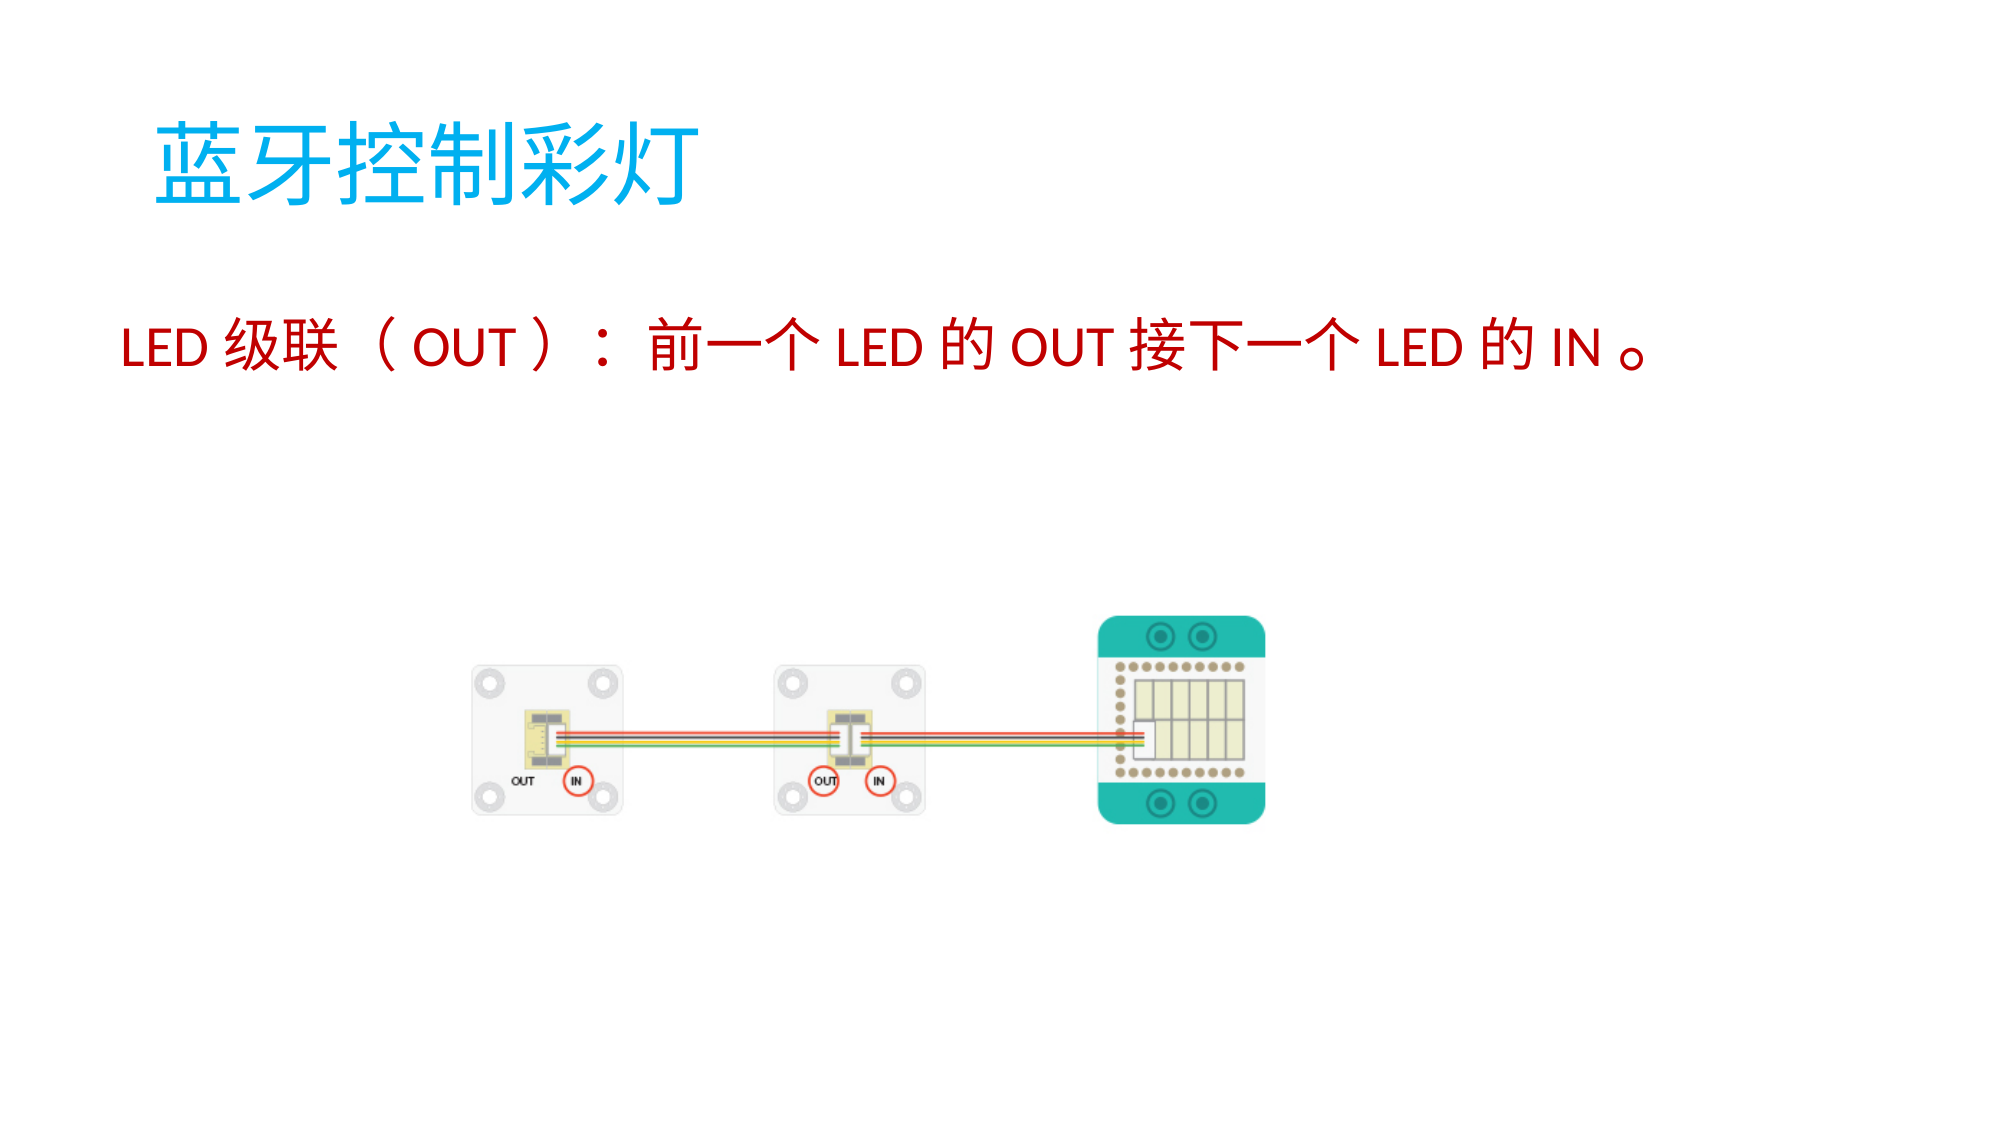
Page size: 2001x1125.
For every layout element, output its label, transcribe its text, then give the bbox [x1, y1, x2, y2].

title 蓝牙控制彩灯 [137, 59, 1863, 278]
text_box LED级联（OUT）：前一个LED的OUT接下一个LED的IN。 [105, 284, 1804, 390]
picture [437, 396, 1300, 1044]
